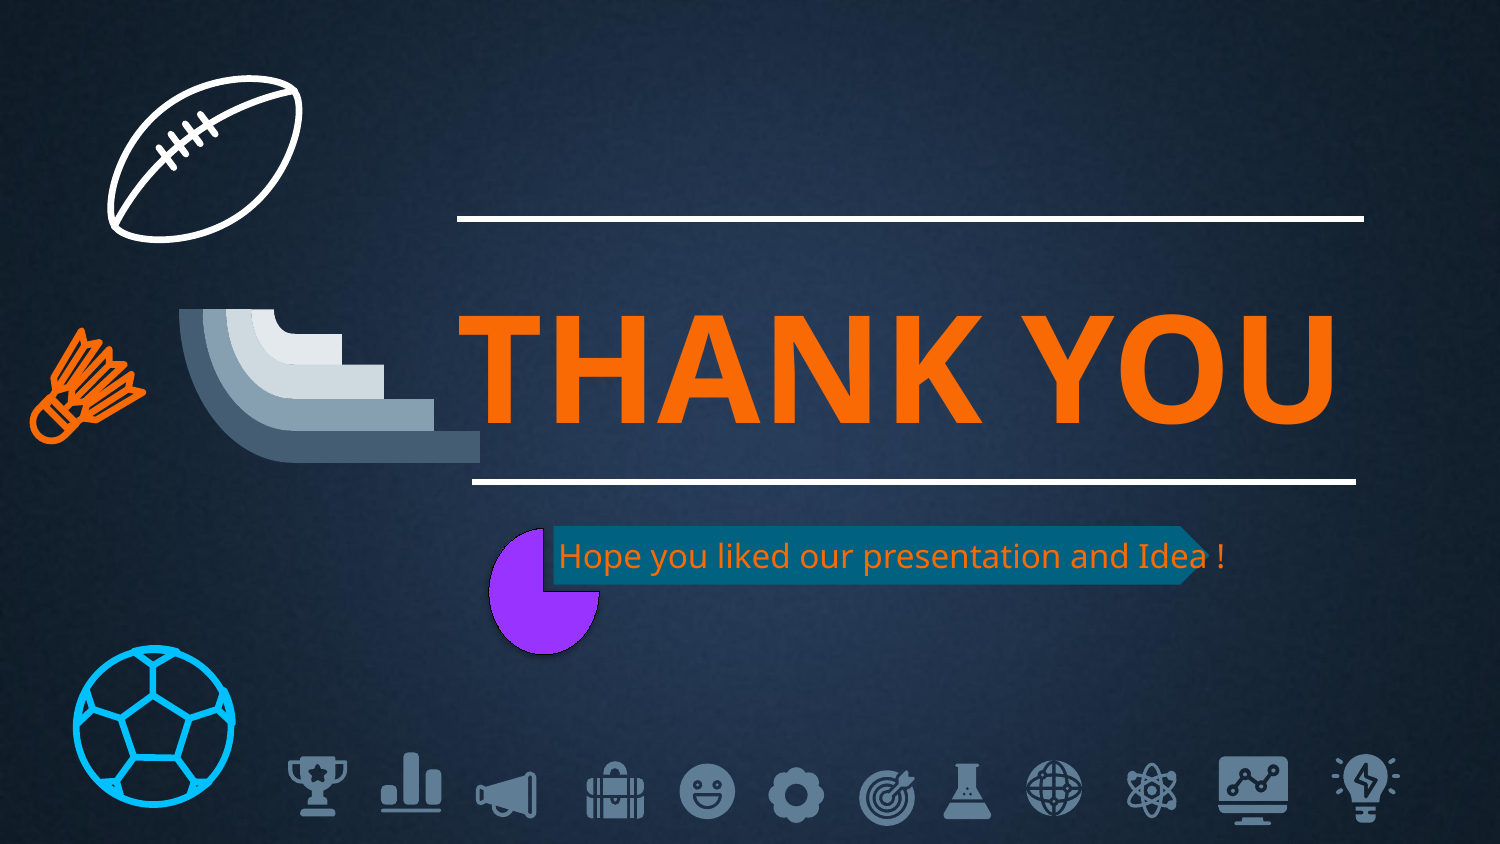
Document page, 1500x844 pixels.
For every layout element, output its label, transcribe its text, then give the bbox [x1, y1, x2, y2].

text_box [586, 760, 645, 819]
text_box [178, 308, 481, 464]
text_box [768, 767, 825, 823]
text_box [475, 771, 537, 819]
subtitle Hope you liked our presentation and Idea ! [543, 519, 1389, 592]
title THANK YOU [441, 226, 1397, 469]
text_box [1025, 760, 1083, 817]
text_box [29, 75, 303, 809]
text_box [1330, 753, 1401, 823]
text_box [943, 763, 992, 820]
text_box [1125, 762, 1178, 819]
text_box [1217, 756, 1288, 826]
picture [0, 0, 1500, 844]
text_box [679, 763, 736, 820]
text_box [488, 528, 600, 655]
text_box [287, 756, 348, 817]
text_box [380, 752, 442, 813]
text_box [858, 770, 916, 827]
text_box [553, 525, 1210, 585]
